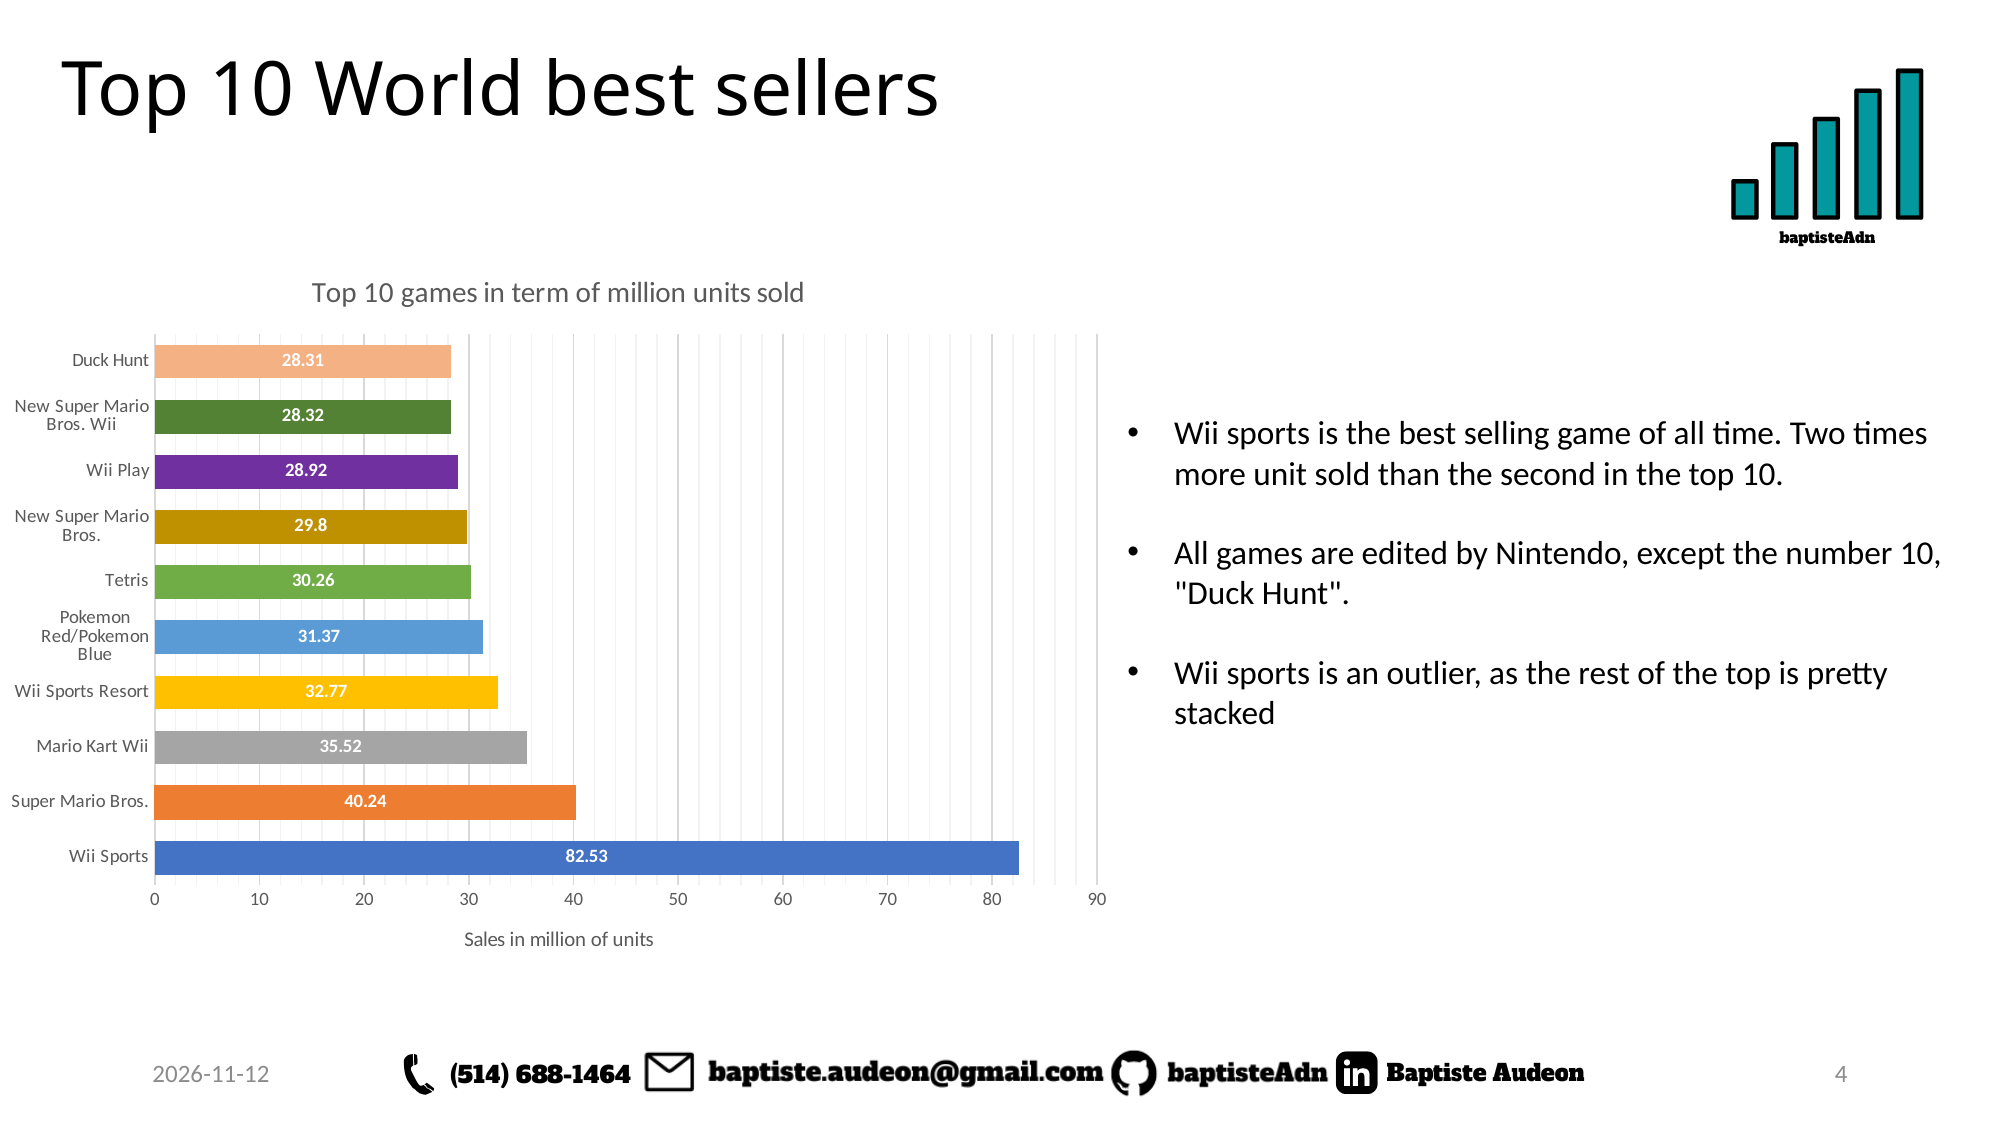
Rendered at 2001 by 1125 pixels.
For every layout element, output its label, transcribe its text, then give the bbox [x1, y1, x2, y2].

chart [0, 249, 1130, 983]
picture [1699, 29, 1955, 285]
text_box Wii sports is the best selling game of all time. Two times more unit sold than the second in the top 10. All games are edited by Nintendo, except the number 10, "Duck Hunt". Wii sports is an outlier, as the rest of the top is pretty stacked [1130, 404, 2000, 779]
title Top 10 World best sellers [46, 40, 1697, 143]
slide_number 4 [1412, 1042, 1863, 1103]
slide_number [137, 1042, 588, 1103]
picture [588, 1047, 1412, 1098]
